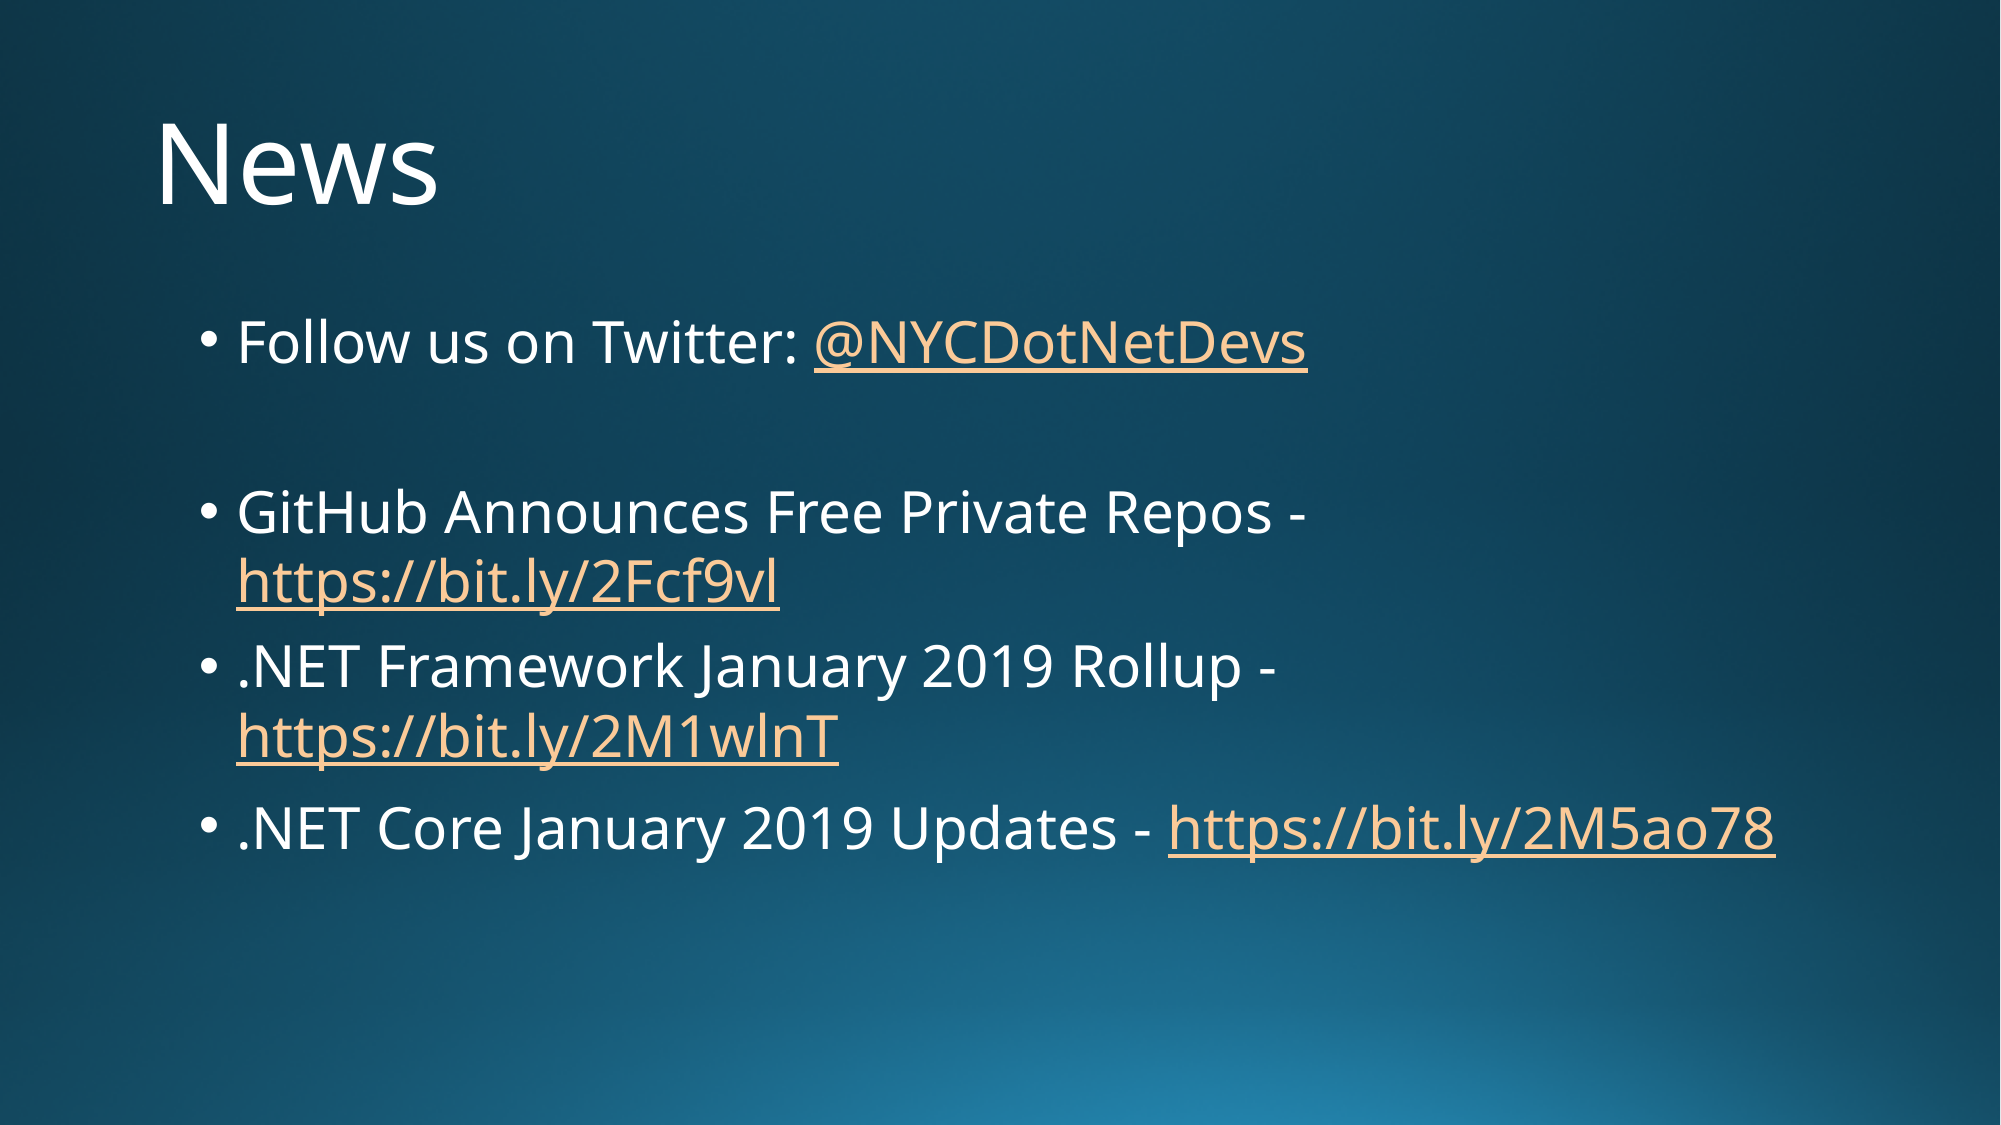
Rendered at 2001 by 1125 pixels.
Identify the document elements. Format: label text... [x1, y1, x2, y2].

list Follow us on Twitter: @NYCDotNetDevs GitHub Announces Free Private Repos - https://bit.ly/2Fcf9vl .NET Framework January 2019 Rollup - https://bit.ly/2M1wlnT .NET Core January 2019 Updates - https://bit.ly/2M5ao78 [183, 299, 1863, 1014]
title News [137, 59, 1863, 278]
picture [0, 0, 2001, 1125]
